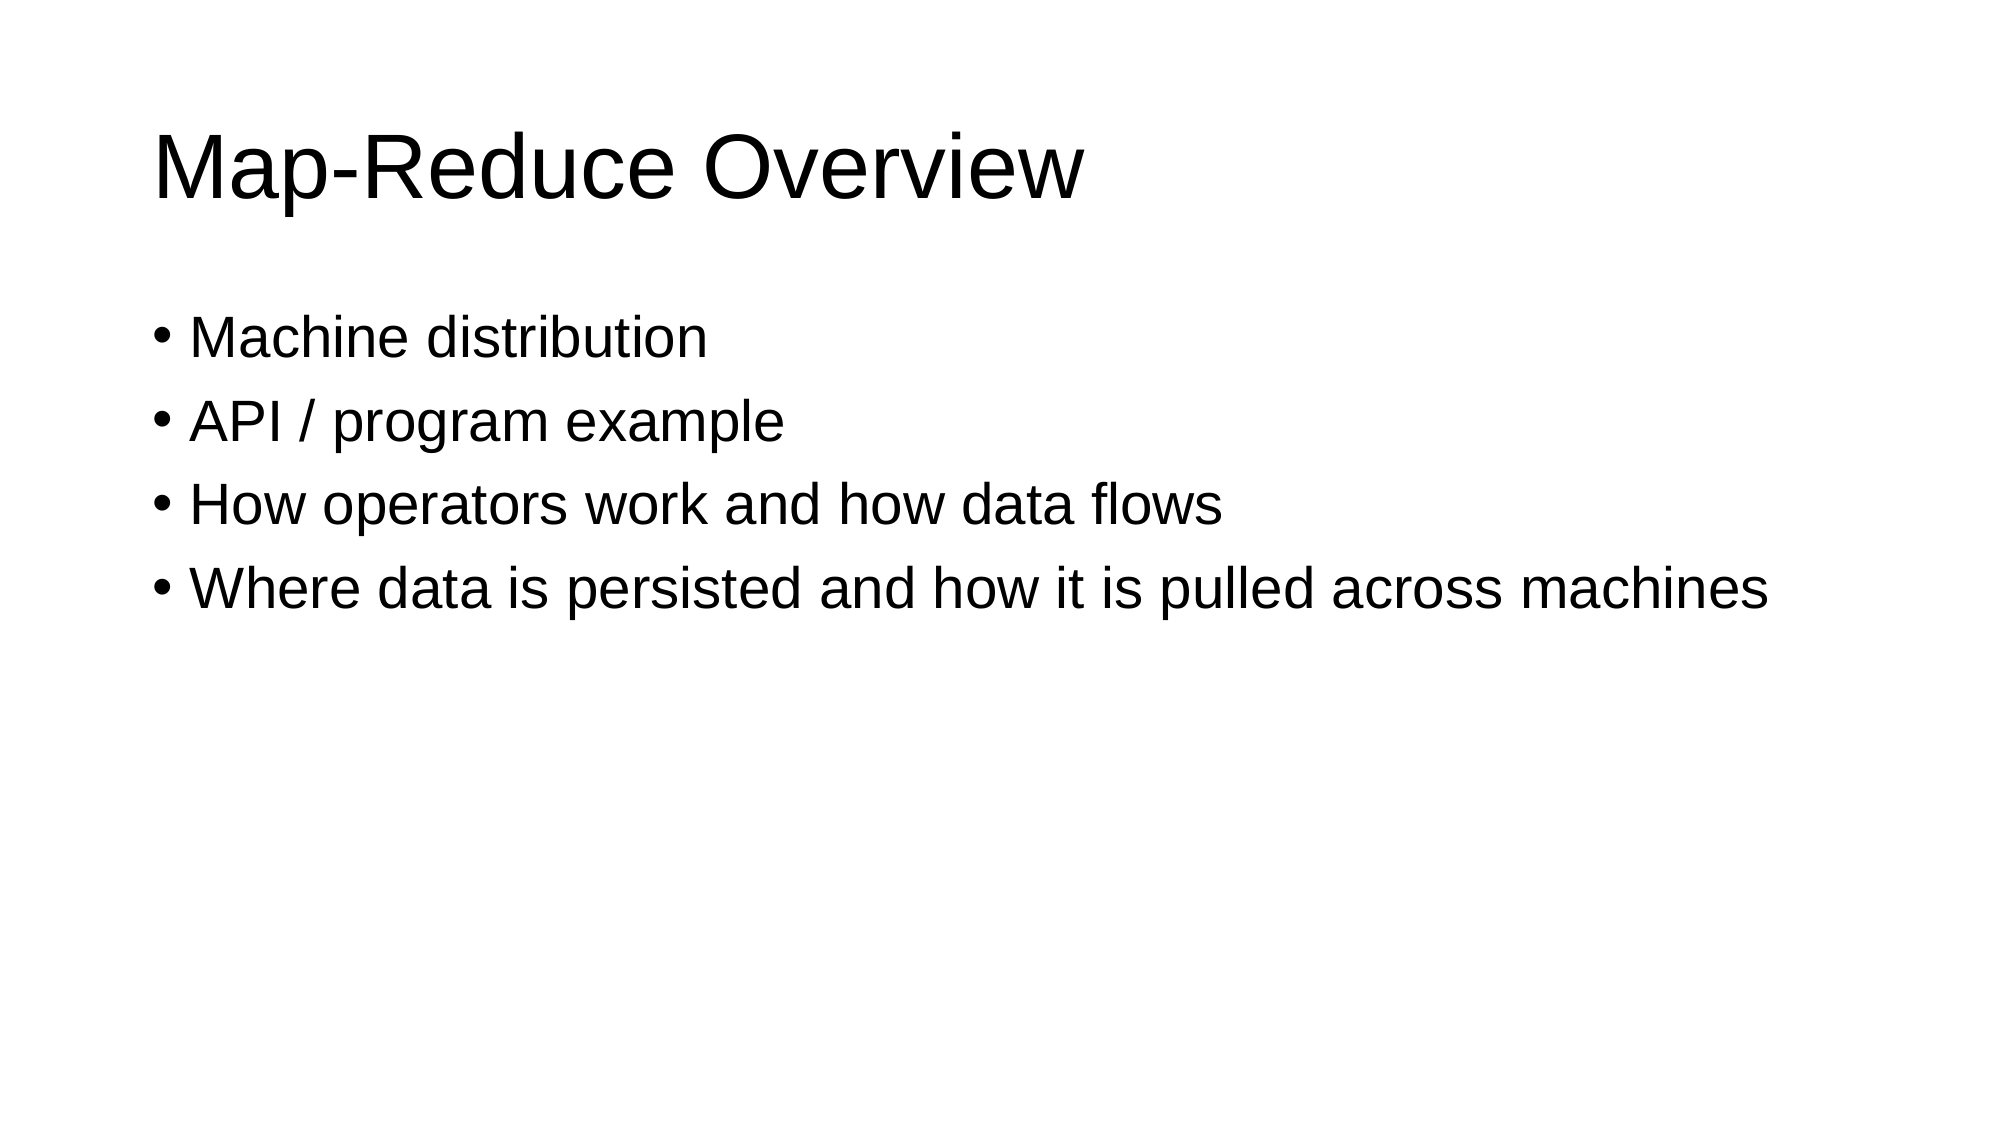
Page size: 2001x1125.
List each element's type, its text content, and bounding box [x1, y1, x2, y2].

list Machine distribution API / program example How operators work and how data flows Where data is persisted and how it is pulled across machines [137, 299, 1863, 1014]
title Map-Reduce Overview [137, 59, 1863, 278]
